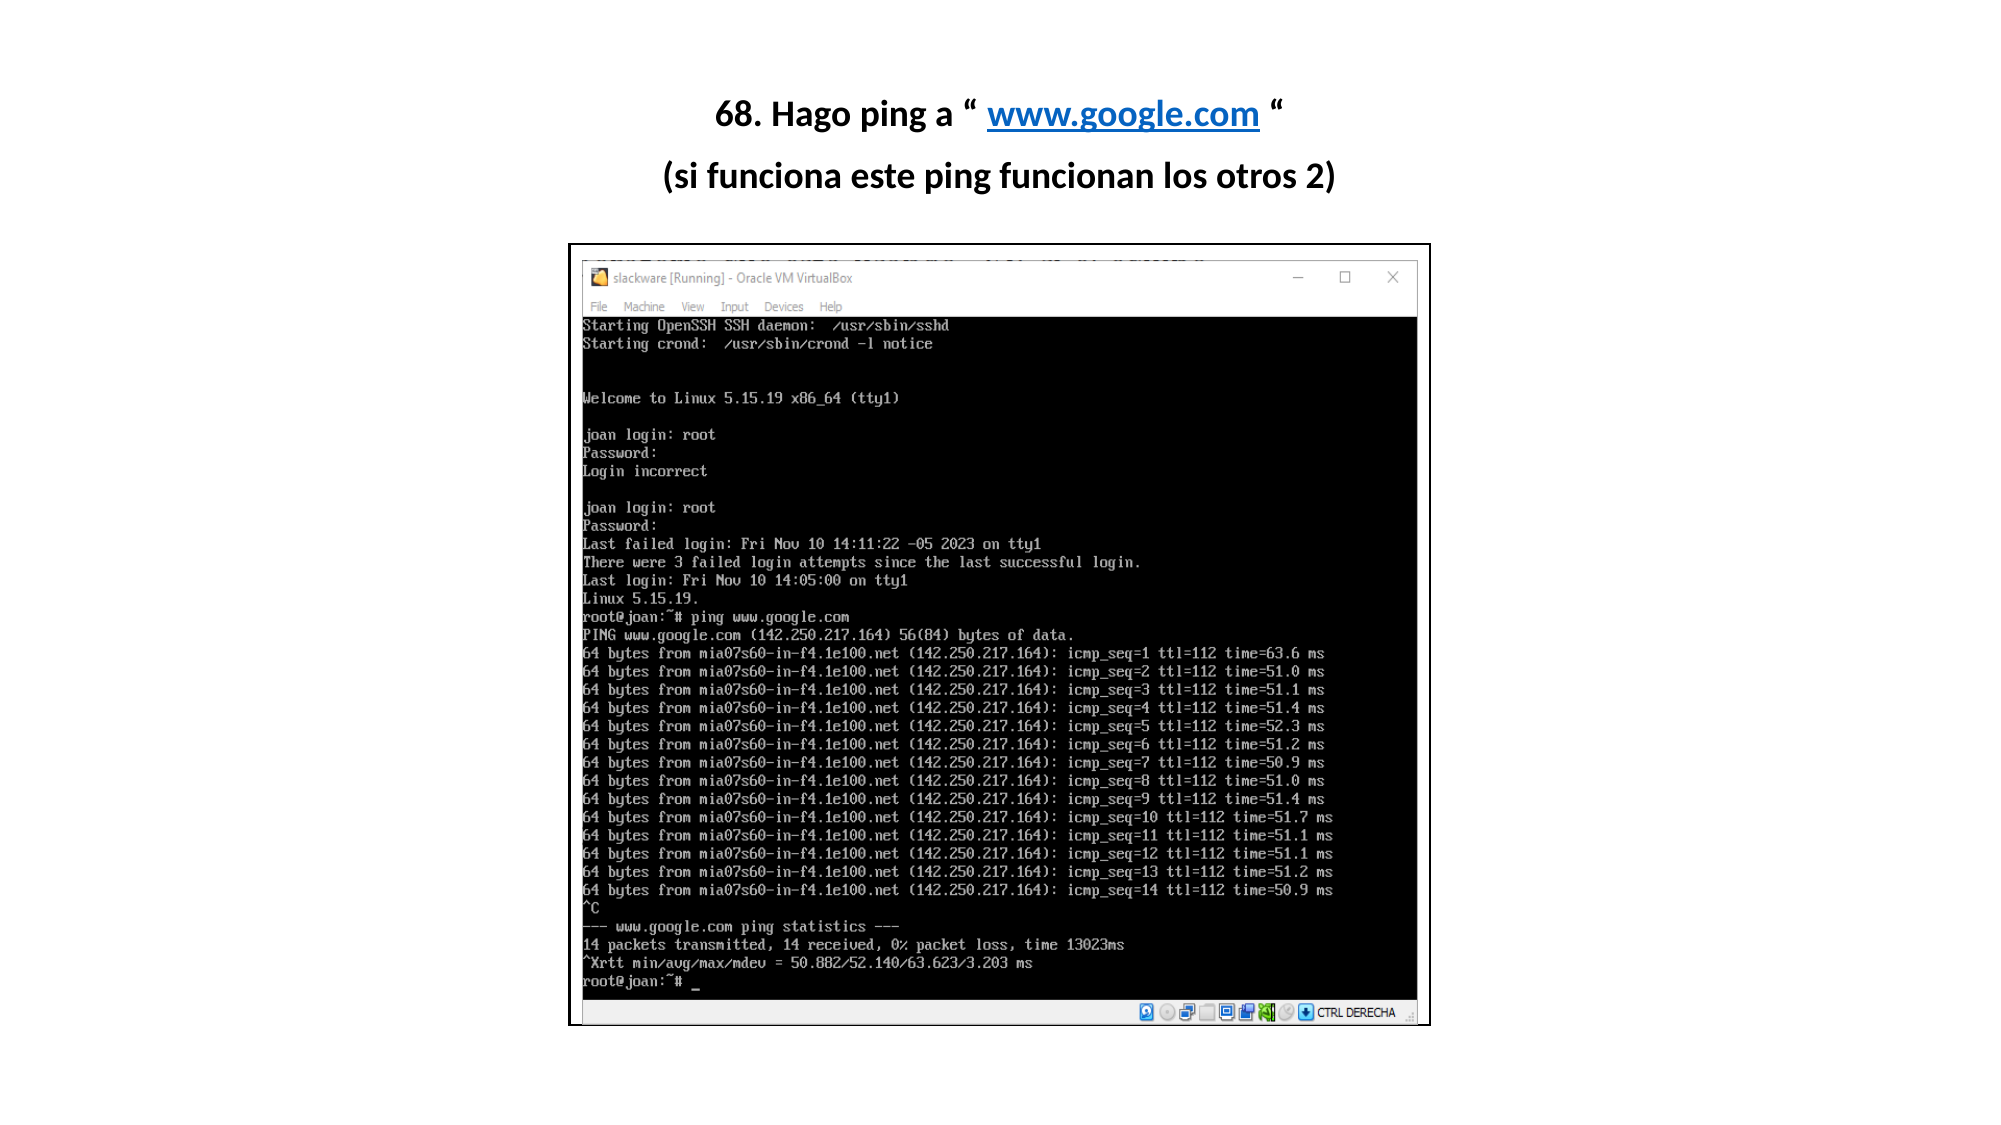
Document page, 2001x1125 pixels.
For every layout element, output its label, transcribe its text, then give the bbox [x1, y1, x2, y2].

text_box [568, 243, 1431, 1026]
list 68. Hago ping a “ www.google.com “ (si funciona este ping funcionan los otros 2) [576, 68, 1423, 204]
picture [582, 260, 1418, 1025]
